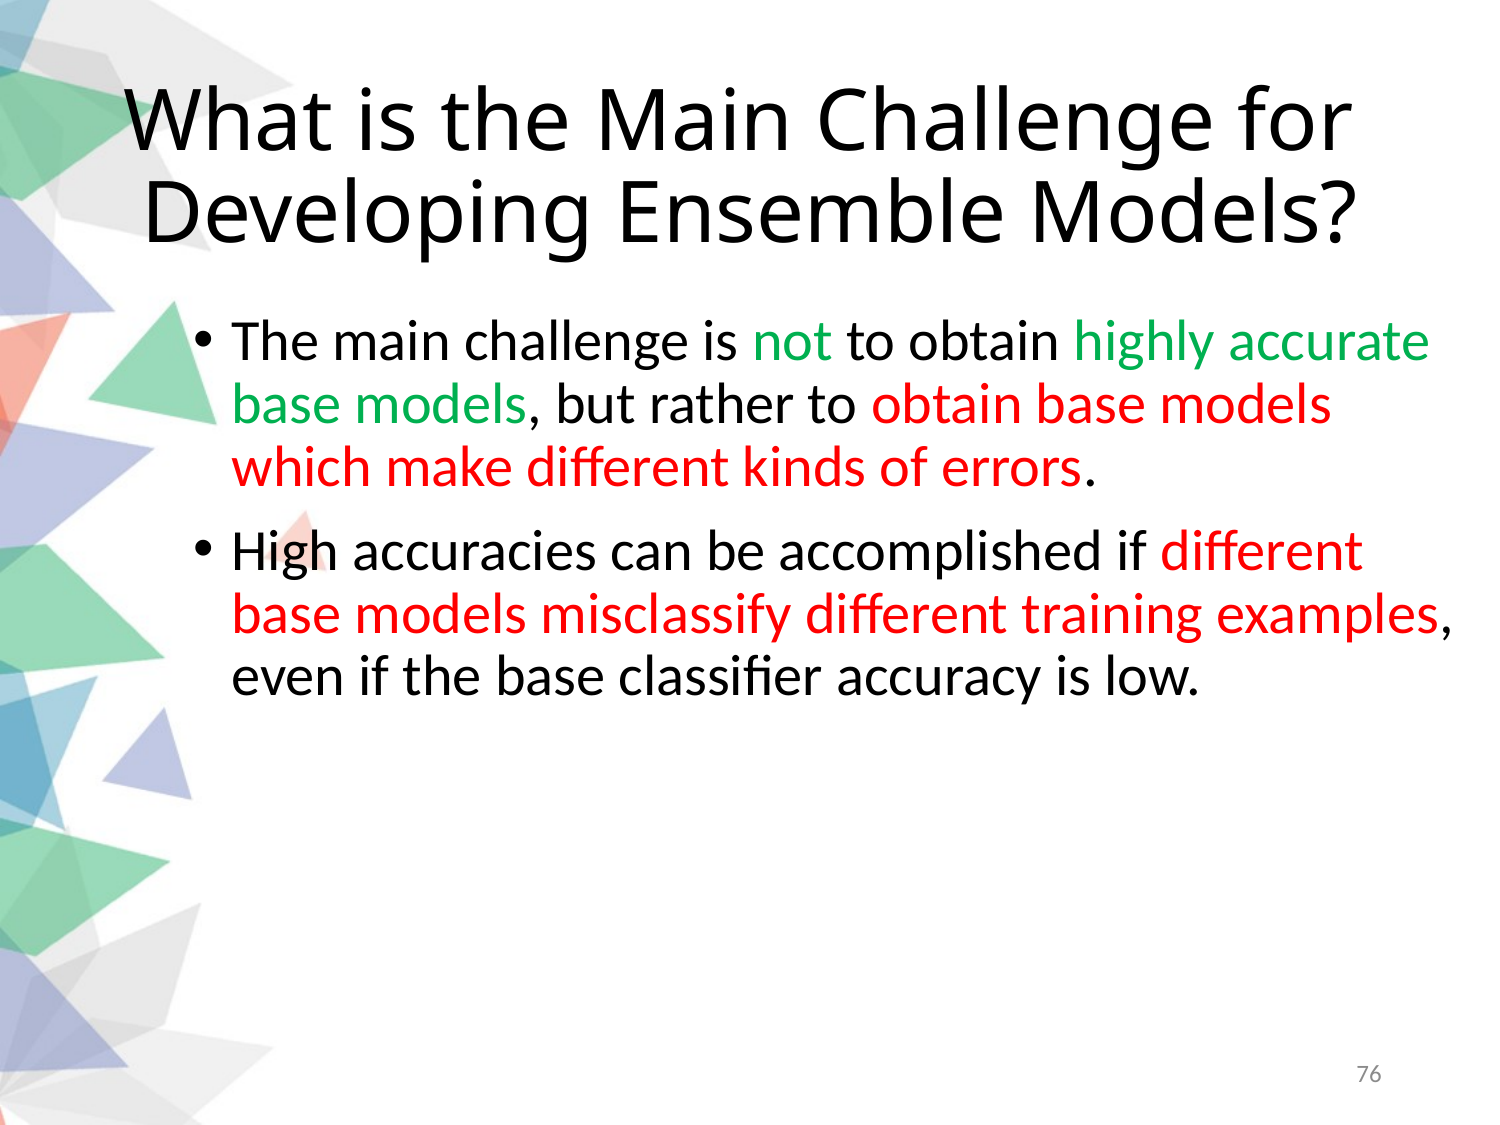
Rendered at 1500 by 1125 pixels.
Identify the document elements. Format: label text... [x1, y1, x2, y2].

title What is the Main Challenge for Developing Ensemble Models? [103, 59, 1397, 278]
list The main challenge is not to obtain highly accurate base models, but rather to obtain base models which make different kinds of errors. High accuracies can be accomplished if different base models misclassify different training examples, even if the base classifier accuracy is low. [179, 303, 1473, 1017]
picture [0, 0, 1500, 1125]
slide_number 76 [1059, 1042, 1397, 1103]
